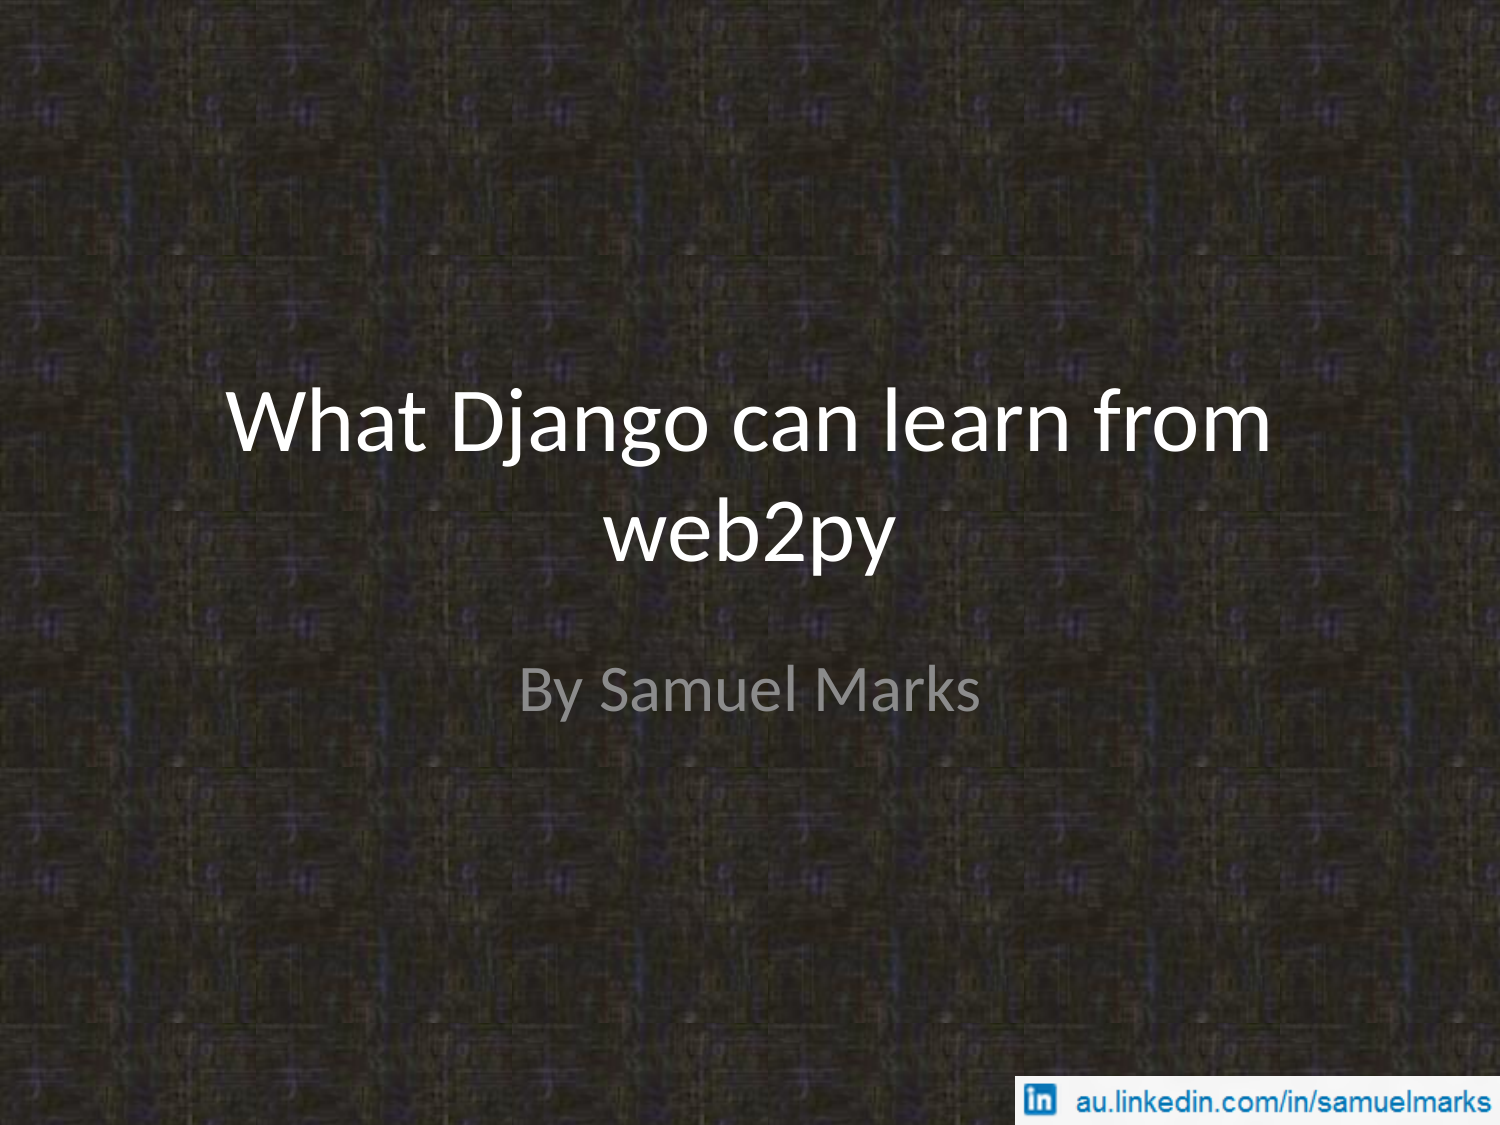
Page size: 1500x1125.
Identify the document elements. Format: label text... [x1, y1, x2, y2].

picture [0, 0, 1500, 1125]
subtitle By Samuel Marks [225, 637, 1275, 925]
title What Django can learn from web2py [112, 349, 1388, 591]
